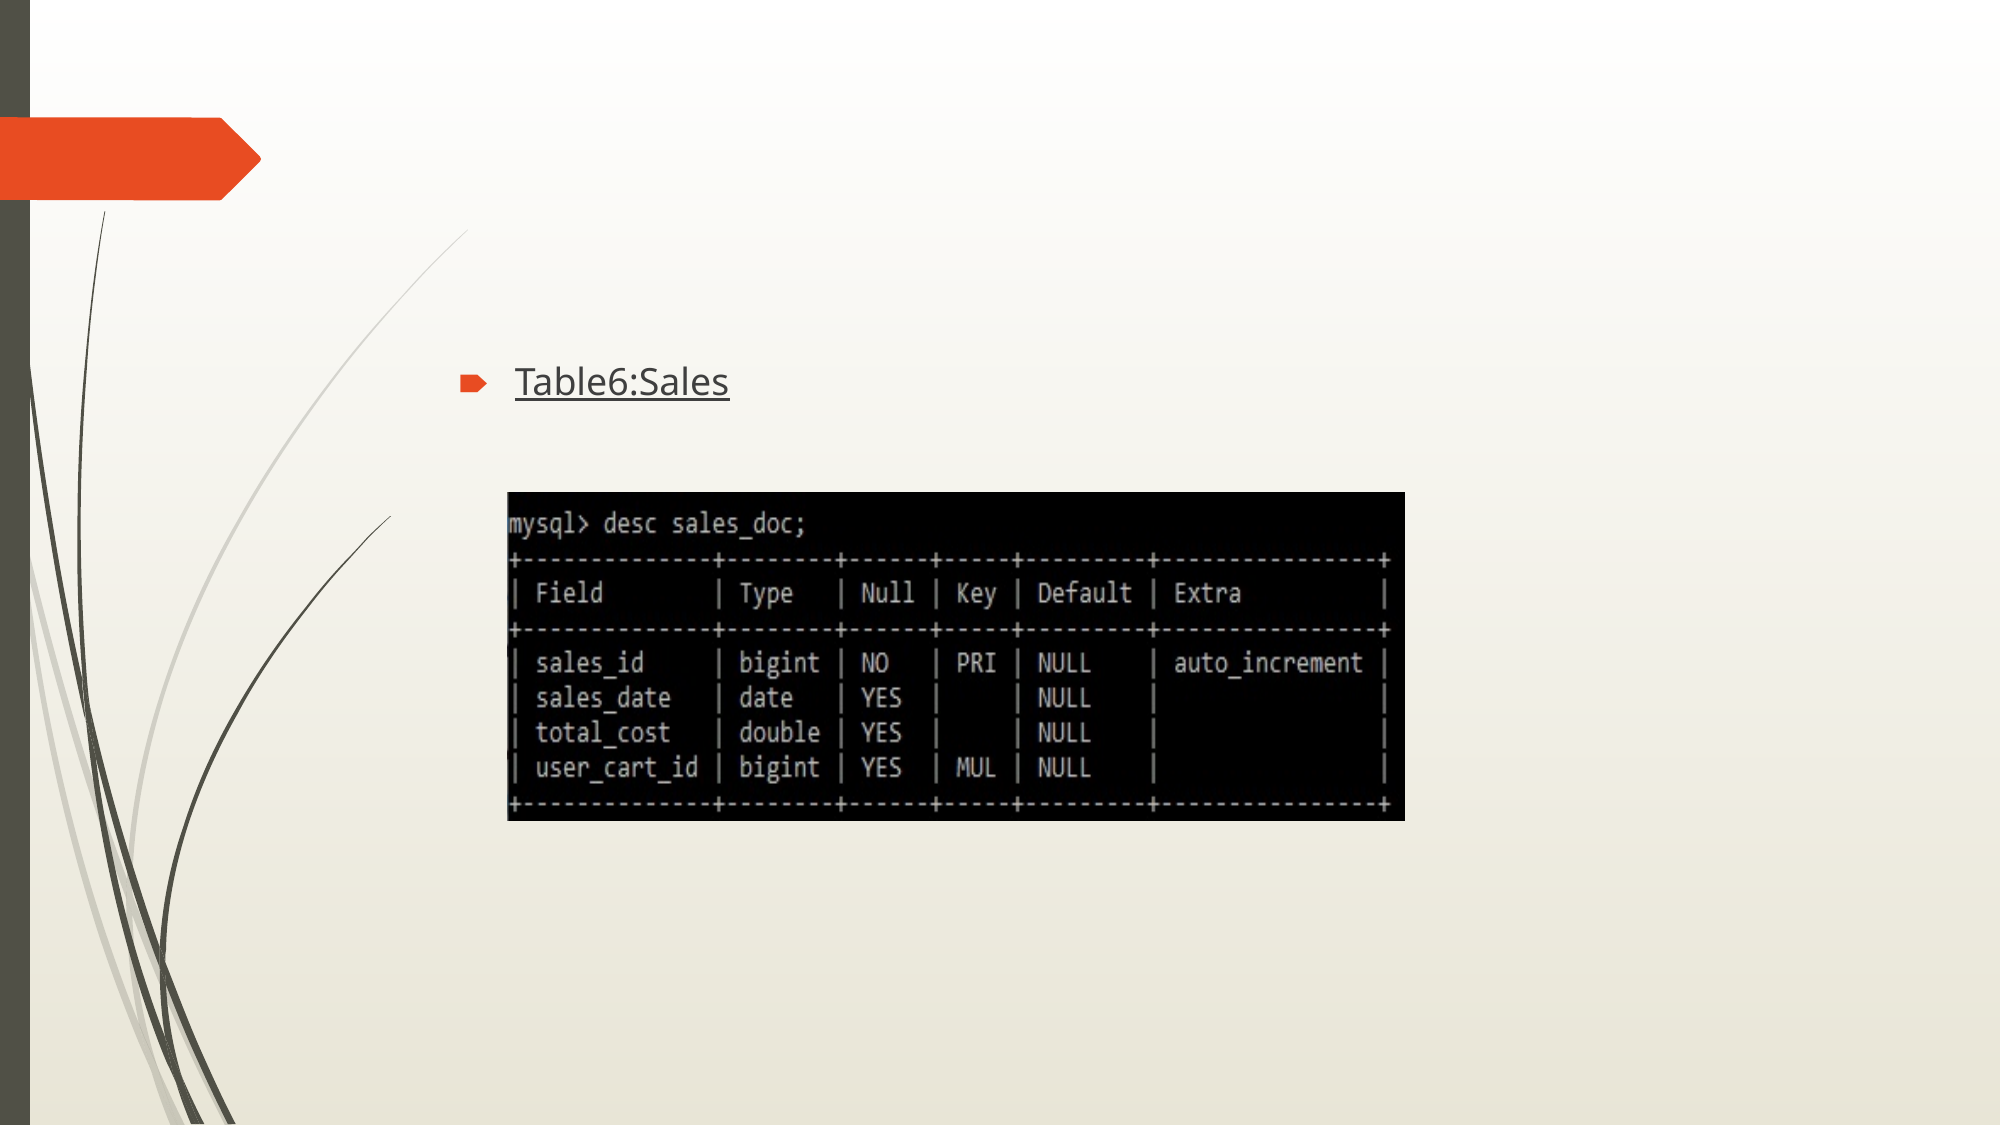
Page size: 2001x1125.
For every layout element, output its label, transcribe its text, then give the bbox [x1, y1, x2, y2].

picture [507, 491, 1406, 821]
list Table6:Sales [424, 350, 1888, 970]
